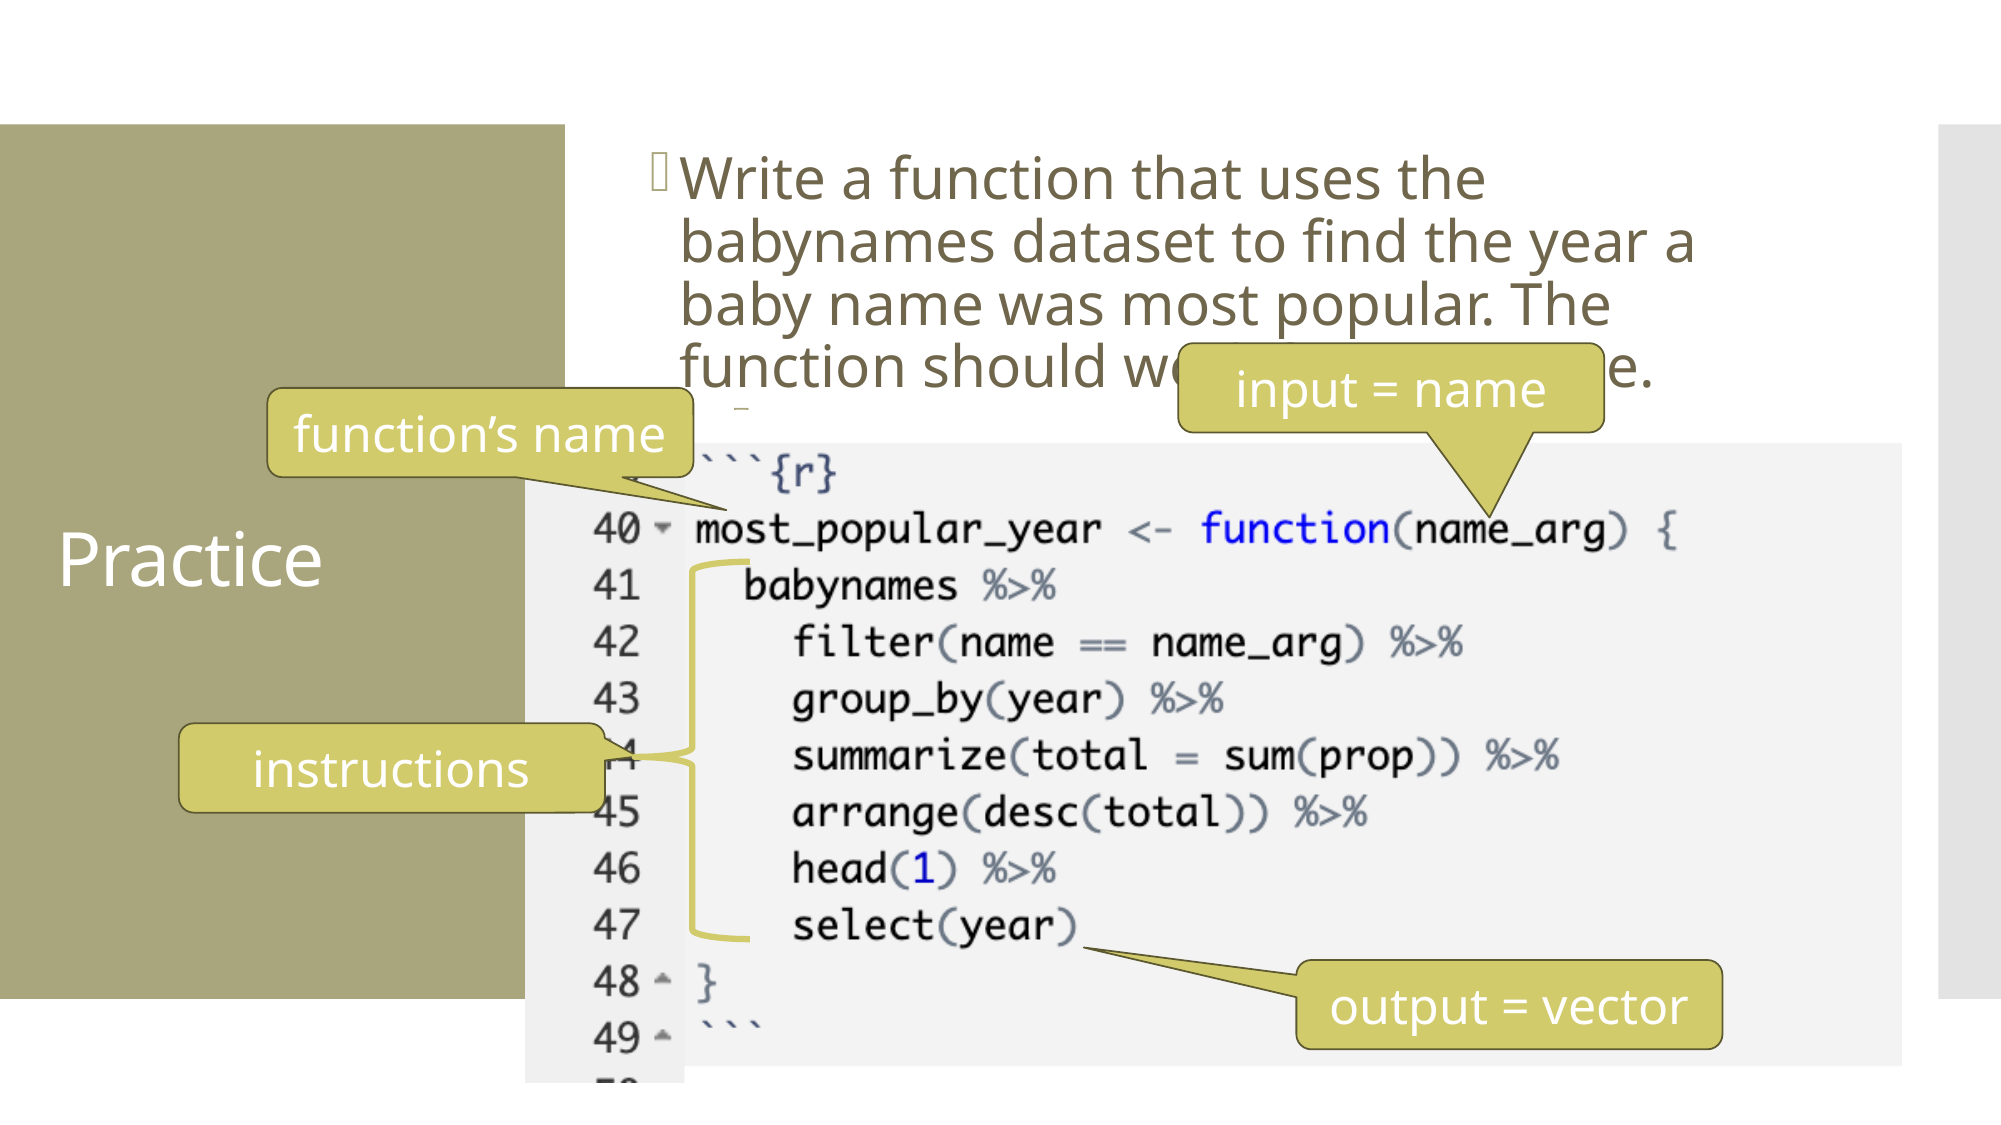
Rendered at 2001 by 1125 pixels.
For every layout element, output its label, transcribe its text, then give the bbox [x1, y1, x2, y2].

list Write a function that uses the babynames dataset to find the year a baby name was most popular. The function should work for any name. What are the inputs? What will be returned? What steps does the function need to take? [634, 141, 1835, 410]
title Practice [41, 184, 525, 940]
text_box input = name [1177, 342, 1606, 410]
text_box instructions [177, 722, 524, 814]
text_box function’s name [266, 386, 695, 480]
picture [524, 410, 1903, 1083]
